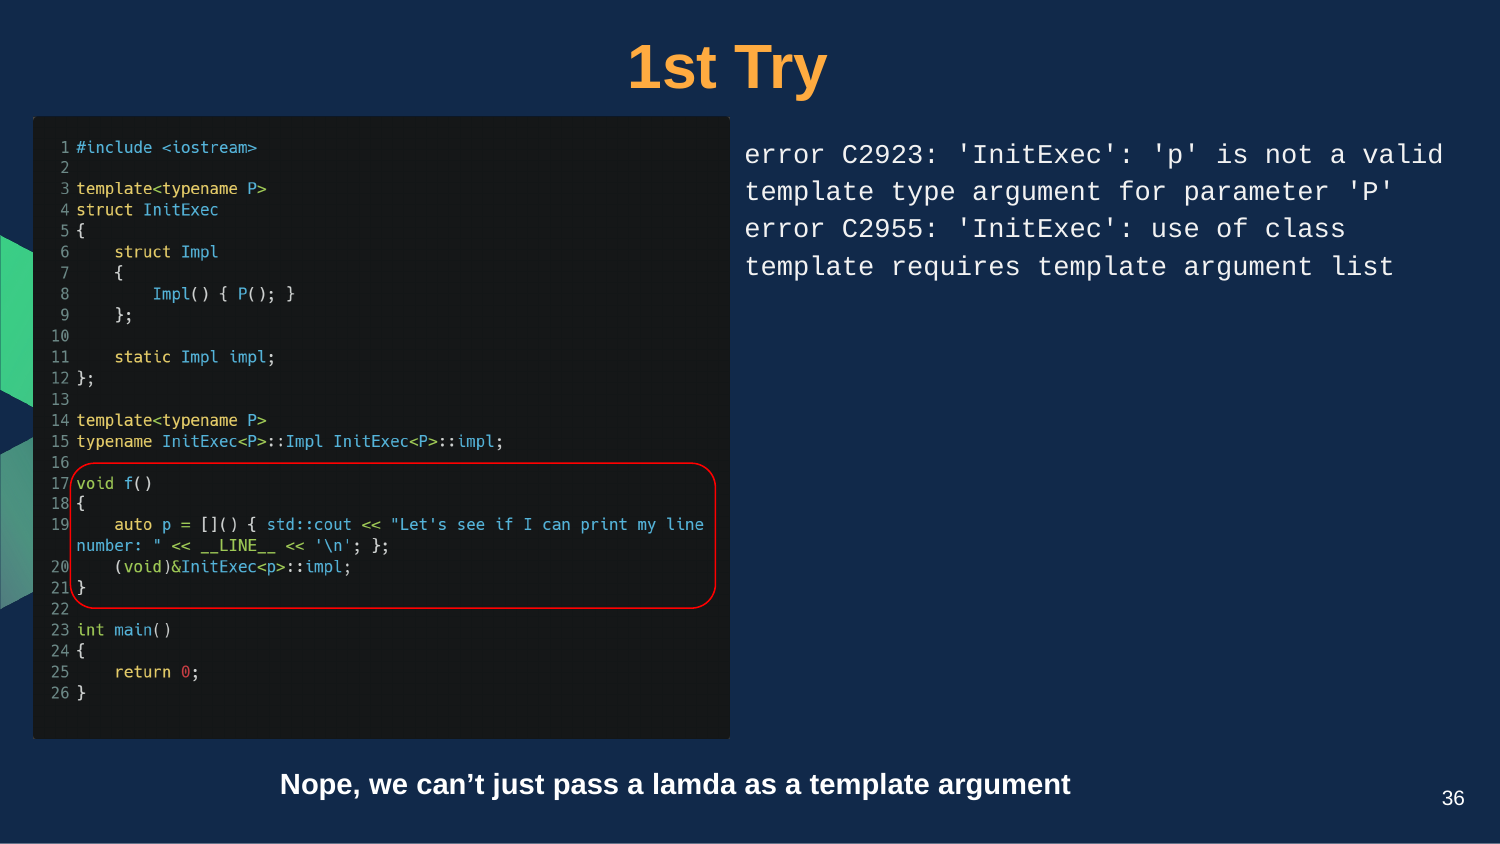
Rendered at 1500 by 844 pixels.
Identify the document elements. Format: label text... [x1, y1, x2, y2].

text_box error C2923: 'InitExec': 'p' is not a valid template type argument for parameter 'P' error C2955: 'InitExec': use of class template requires template argument list [732, 116, 1494, 378]
text_box Nope, we can’t just pass a lamda as a template argument [264, 750, 1236, 816]
slide_number 36 [1389, 764, 1480, 830]
title 1st Try [612, 8, 968, 116]
picture [0, 115, 730, 739]
